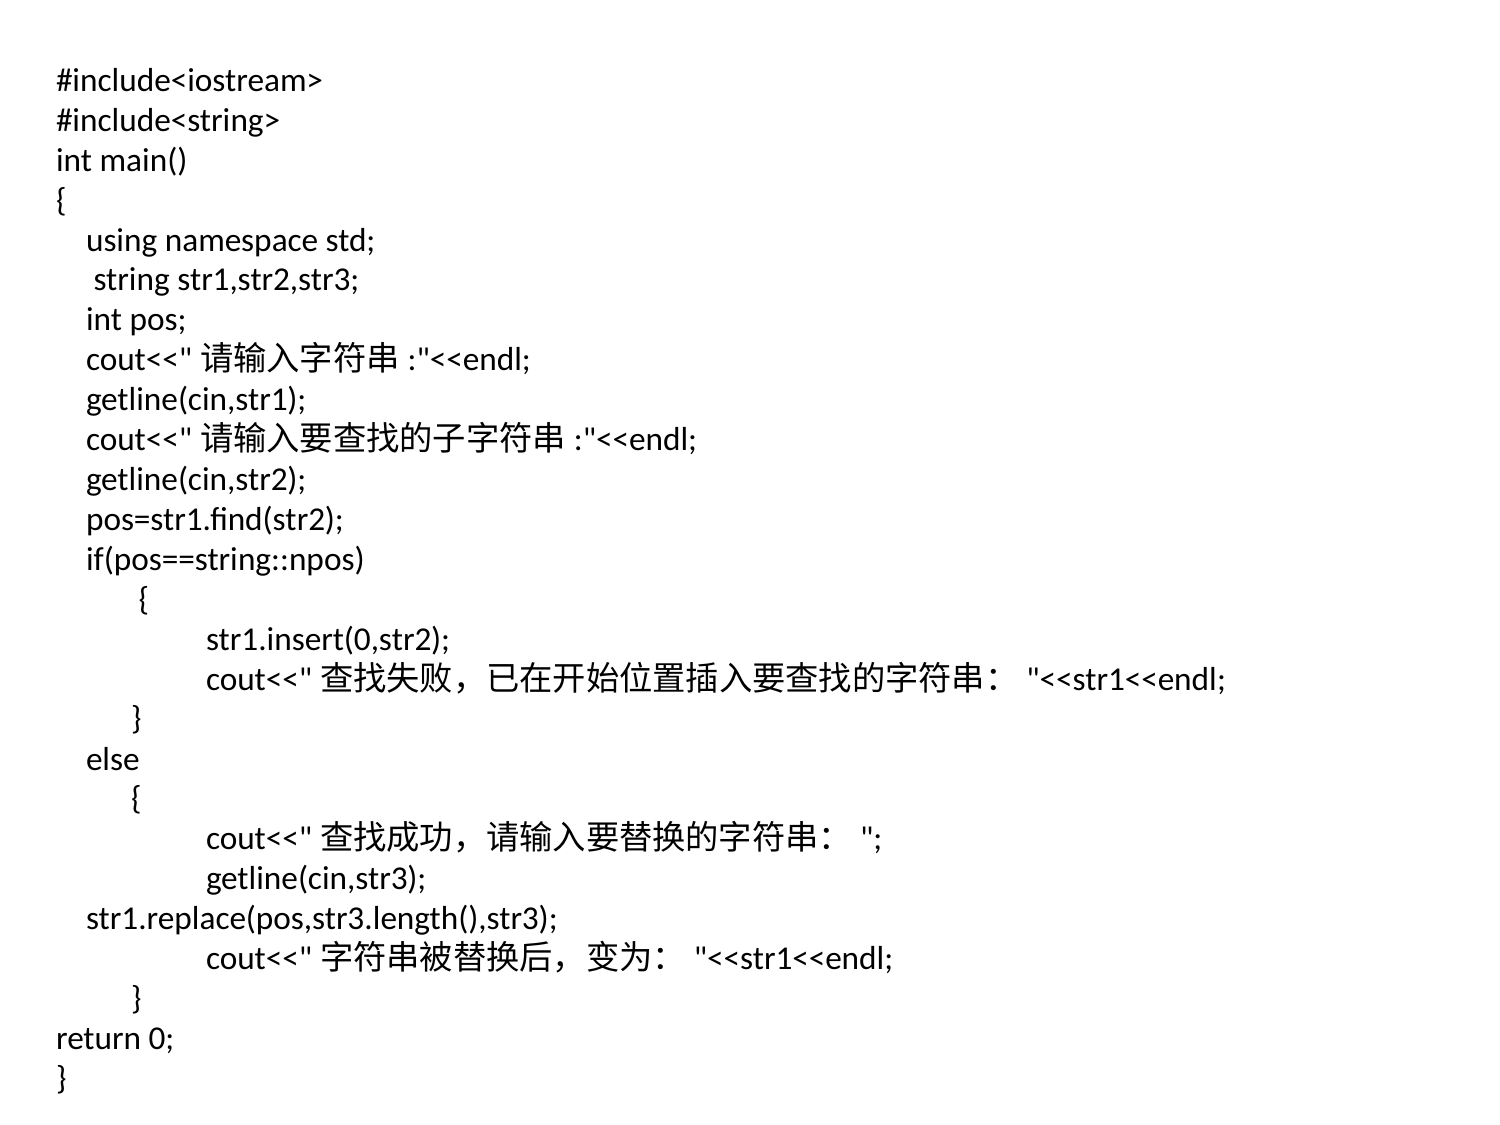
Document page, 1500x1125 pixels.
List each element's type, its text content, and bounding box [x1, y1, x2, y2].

text_box #include<iostream> #include<string> int main() { using namespace std; string str1,str2,str3; int pos; cout<<"请输入字符串:"<<endl; getline(cin,str1); cout<<"请输入要查找的子字符串:"<<endl; getline(cin,str2); pos=str1.find(str2); if(pos==string::npos) { str1.insert(0,str2); cout<<"查找失败，已在开始位置插入要查找的字符串："<<str1<<endl; } else { cout<<"查找成功，请输入要替换的字符串："; getline(cin,str3); str1.replace(pos,str3.length(),str3); cout<<"字符串被替换后，变为："<<str1<<endl; } return 0; } [41, 50, 1500, 1104]
